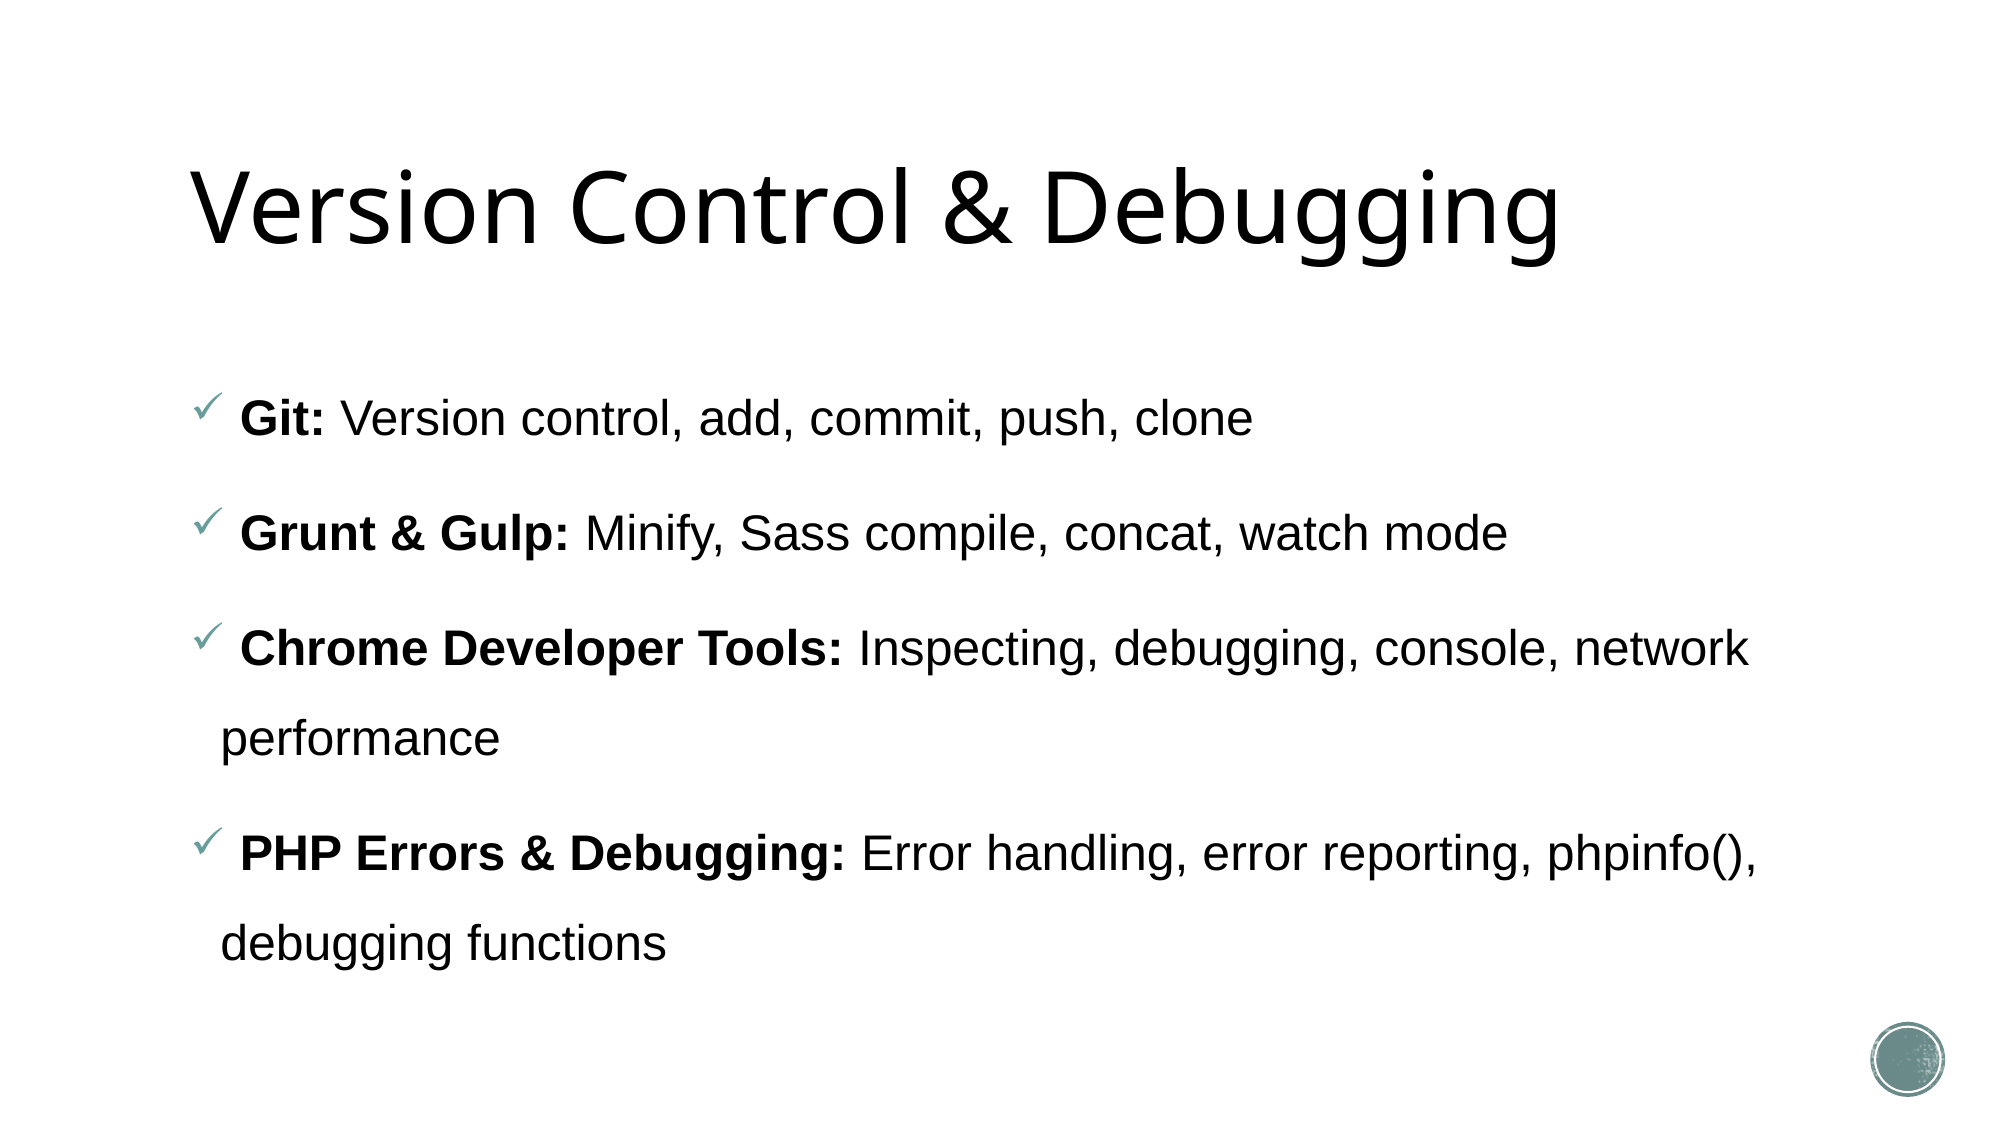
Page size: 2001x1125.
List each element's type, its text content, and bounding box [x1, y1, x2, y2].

list Git: Version control, add, commit, push, clone Grunt & Gulp: Minify, Sass compile, concat, watch mode Chrome Developer Tools: Inspecting, debugging, console, network performance PHP Errors & Debugging: Error handling, error reporting, phpinfo(), debugging functions [175, 348, 1918, 1013]
title Version Control & Debugging [175, 79, 1826, 344]
